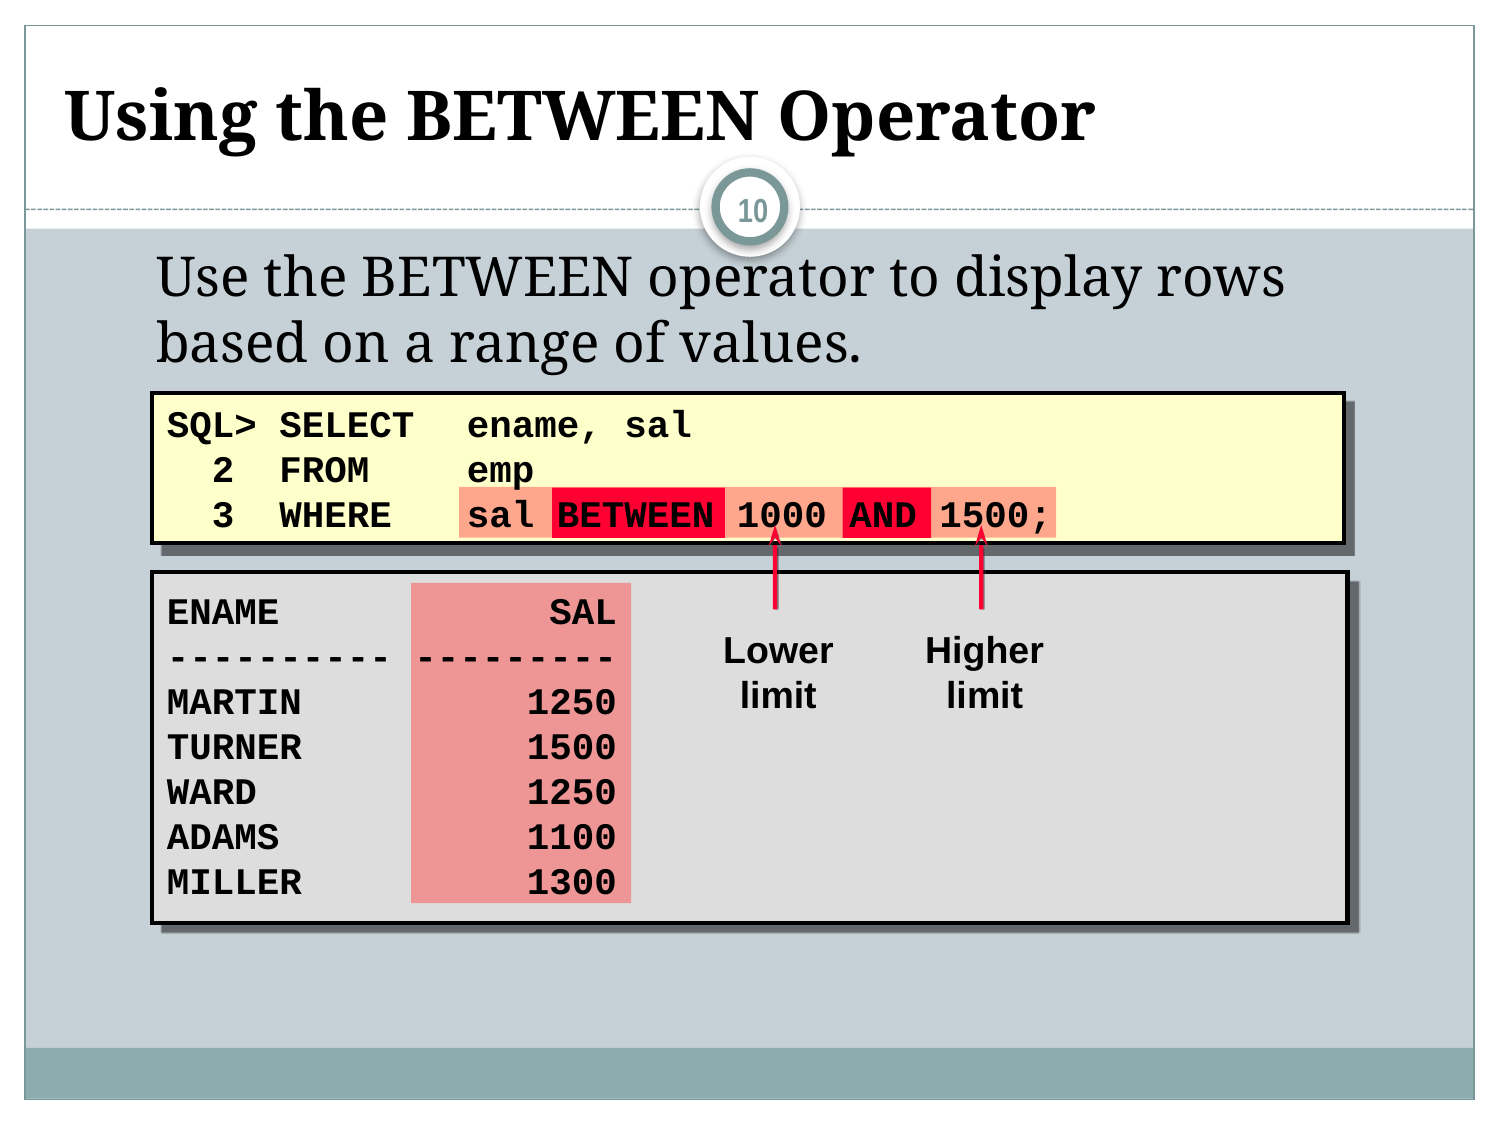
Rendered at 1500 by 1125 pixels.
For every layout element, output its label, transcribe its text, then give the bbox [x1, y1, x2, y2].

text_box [410, 486, 1057, 904]
text_box SQL> SELECT ename, sal 2 FROM emp 3 WHERE sal BETWEEN 1000 AND 1500; [151, 390, 1348, 546]
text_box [551, 487, 932, 539]
text_box ENAME SAL ---------- --------- MARTIN 1250 TURNER 1500 WARD 1250 ADAMS 1100 MILLER 1300 [151, 532, 1352, 1003]
title Using the BETWEEN Operator [49, 37, 1450, 163]
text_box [707, 524, 1060, 725]
list Use the BETWEEN operator to display rows based on a range of values. [140, 233, 1353, 383]
slide_number 10 [715, 168, 791, 241]
